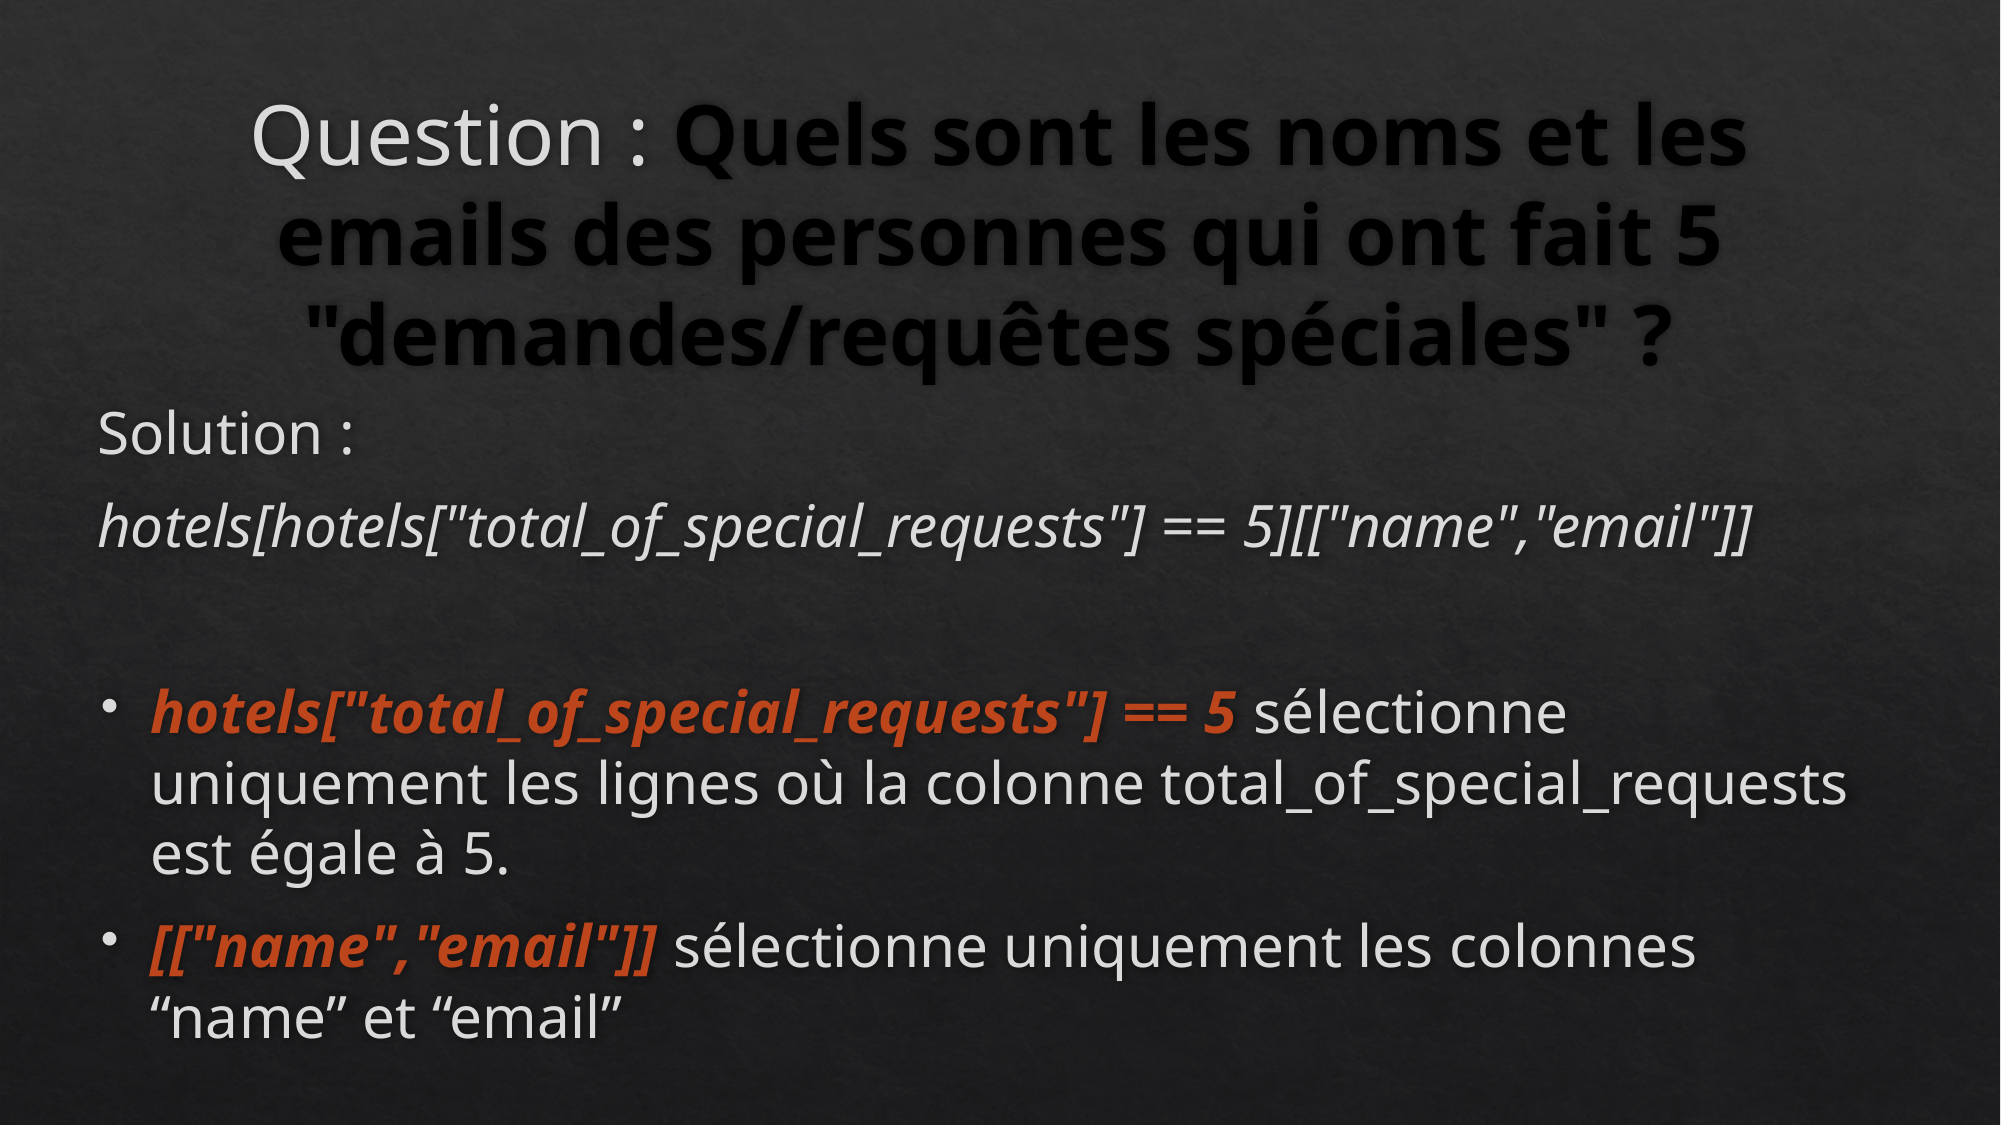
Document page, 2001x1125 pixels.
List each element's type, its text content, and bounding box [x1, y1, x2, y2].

list Solution : hotels[hotels["total_of_special_requests"] == 5][["name","email"]] hotels["total_of_special_requests"] == 5 sélectionne uniquement les lignes où la colonne total_of_special_requests est égale à 5. [["name","email"]] sélectionne uniquement les colonnes “name” et “email” [82, 388, 1918, 1066]
title Question : Quels sont les noms et les emails des personnes qui ont fait 5 "demandes/requêtes spéciales" ? [137, 59, 1863, 384]
